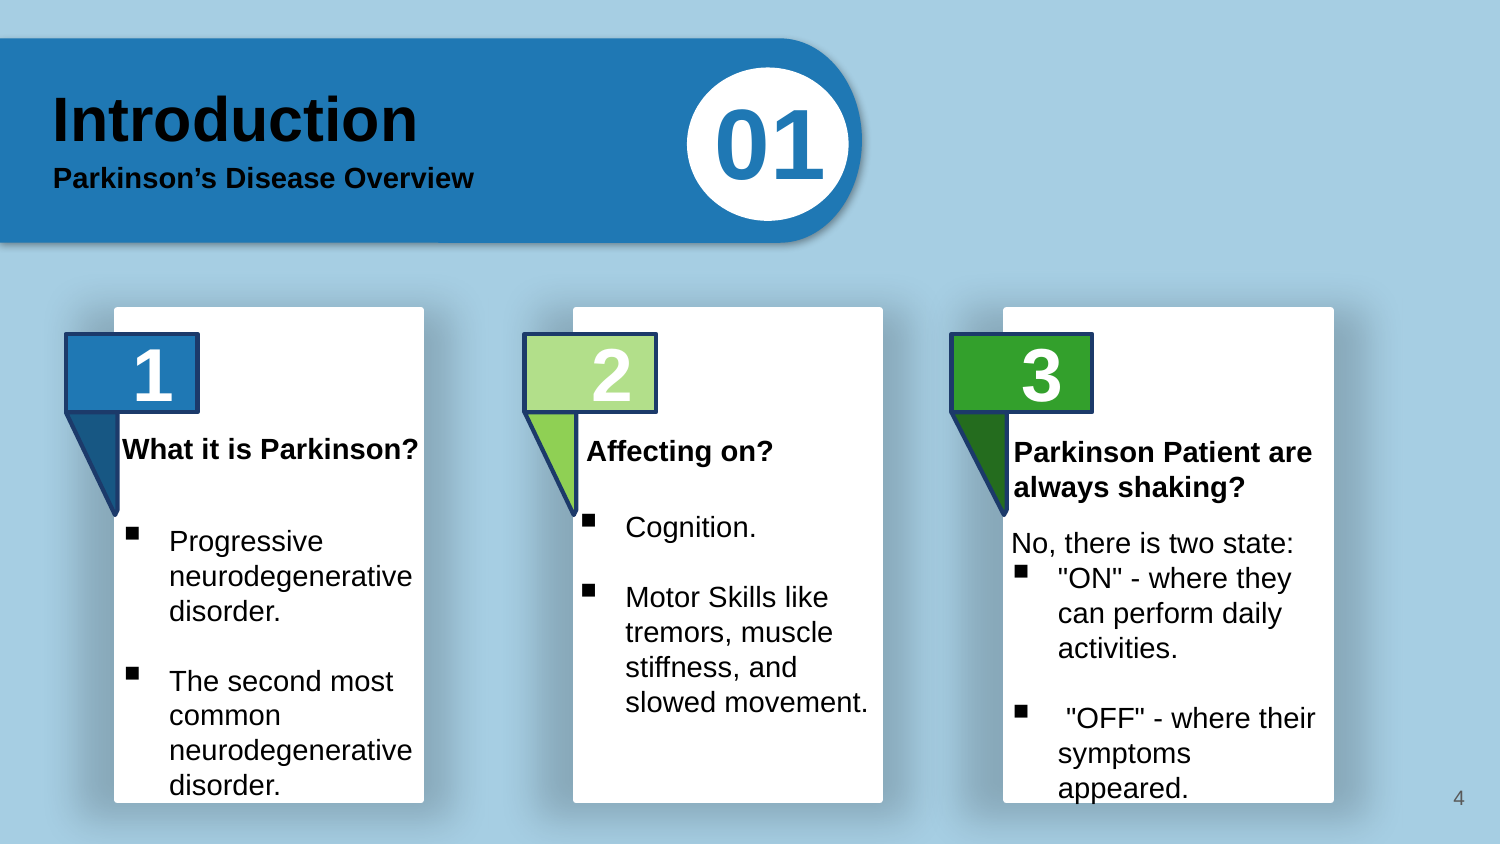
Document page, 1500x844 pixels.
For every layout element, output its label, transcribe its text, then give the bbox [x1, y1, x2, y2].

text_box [0, 38, 863, 243]
slide_number 4 [1410, 764, 1480, 830]
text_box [496, 268, 920, 844]
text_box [38, 268, 491, 844]
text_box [921, 268, 1405, 844]
